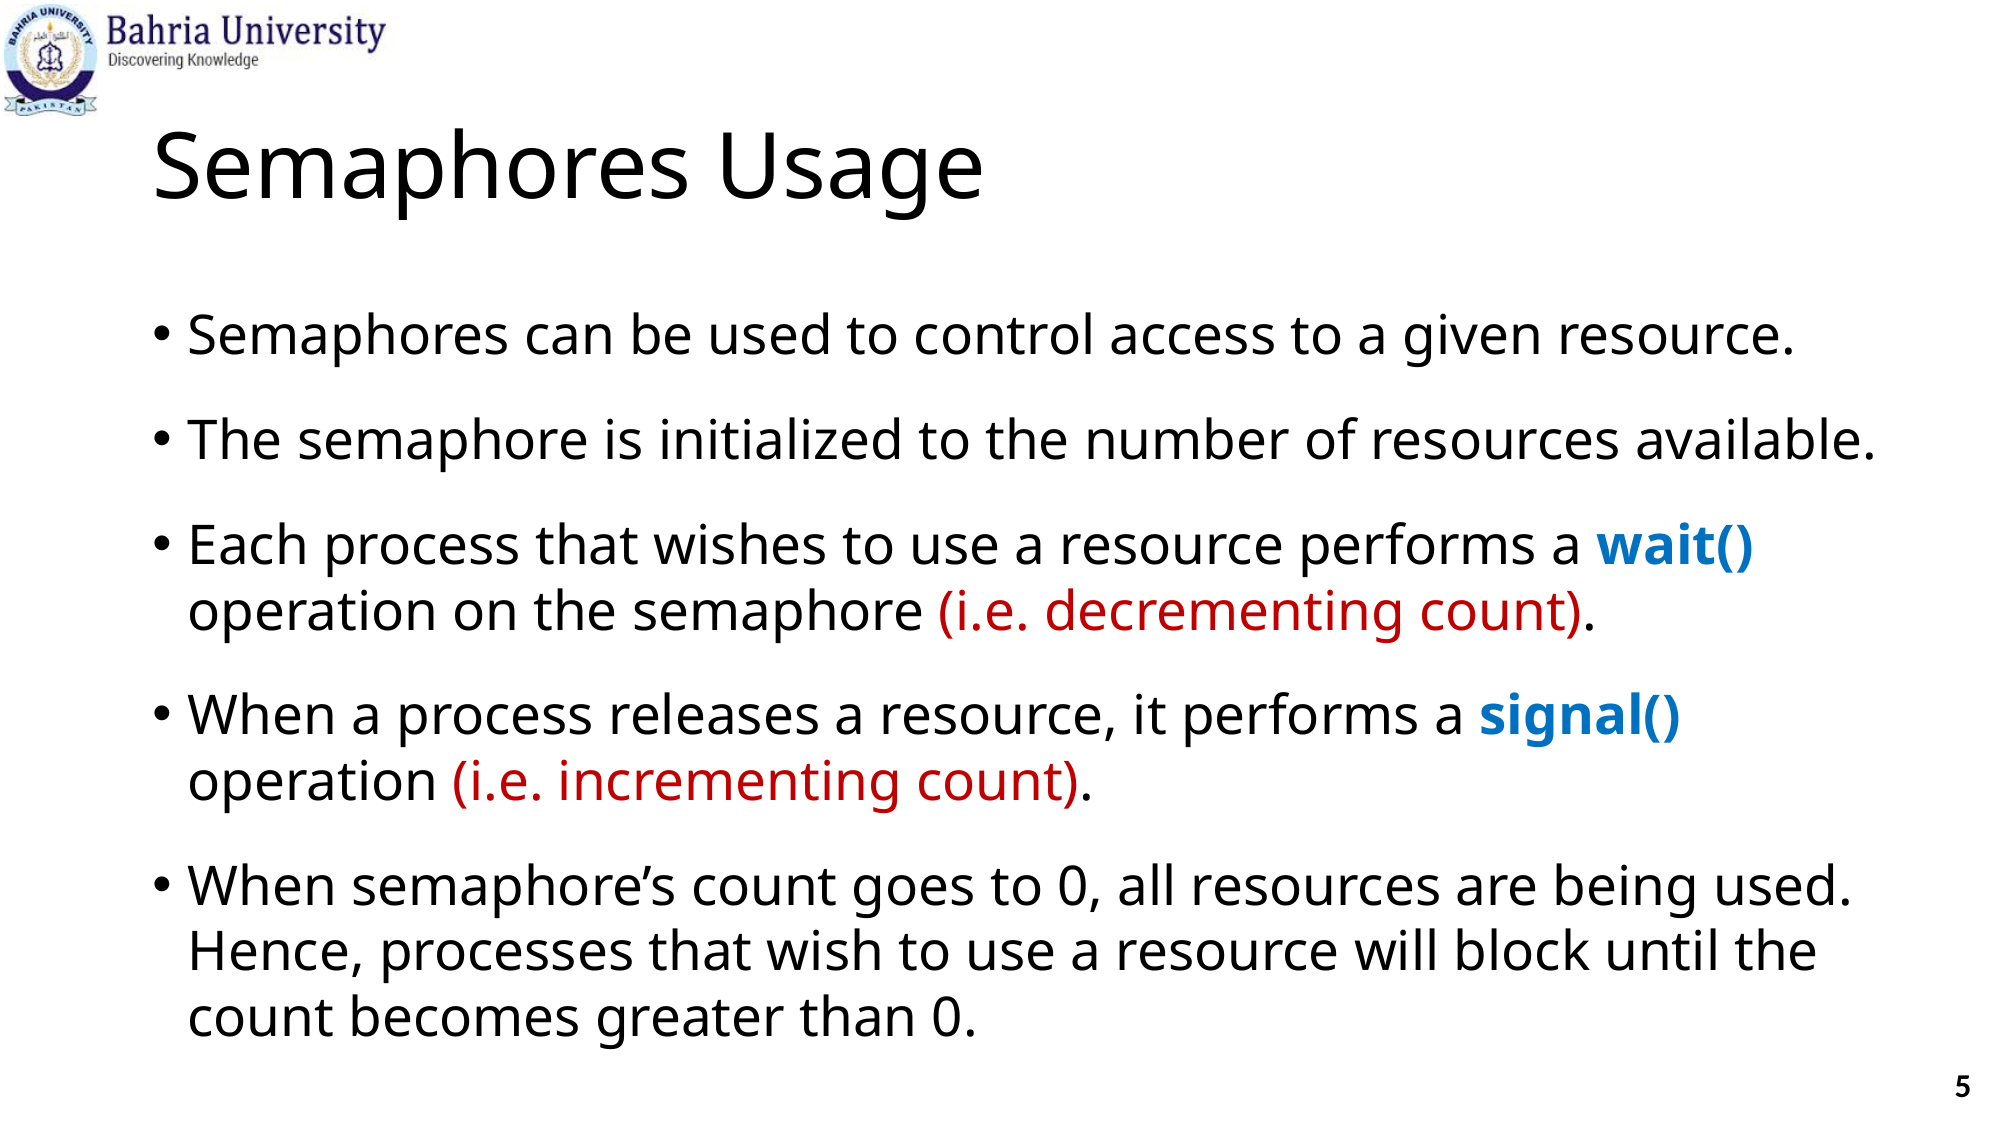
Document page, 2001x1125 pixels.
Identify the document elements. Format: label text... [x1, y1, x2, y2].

slide_number 5 [1536, 1054, 1987, 1115]
title Semaphores Usage [137, 59, 1863, 278]
list Semaphores can be used to control access to a given resource. The semaphore is initialized to the number of resources available. Each process that wishes to use a resource performs a wait() operation on the semaphore (i.e. decrementing count). When a process releases a resource, it performs a signal() operation (i.e. incrementing count). When semaphore’s count goes to 0, all resources are being used. Hence, processes that wish to use a resource will block until the count becomes greater than 0. [137, 299, 1908, 1115]
picture [4, 4, 400, 116]
